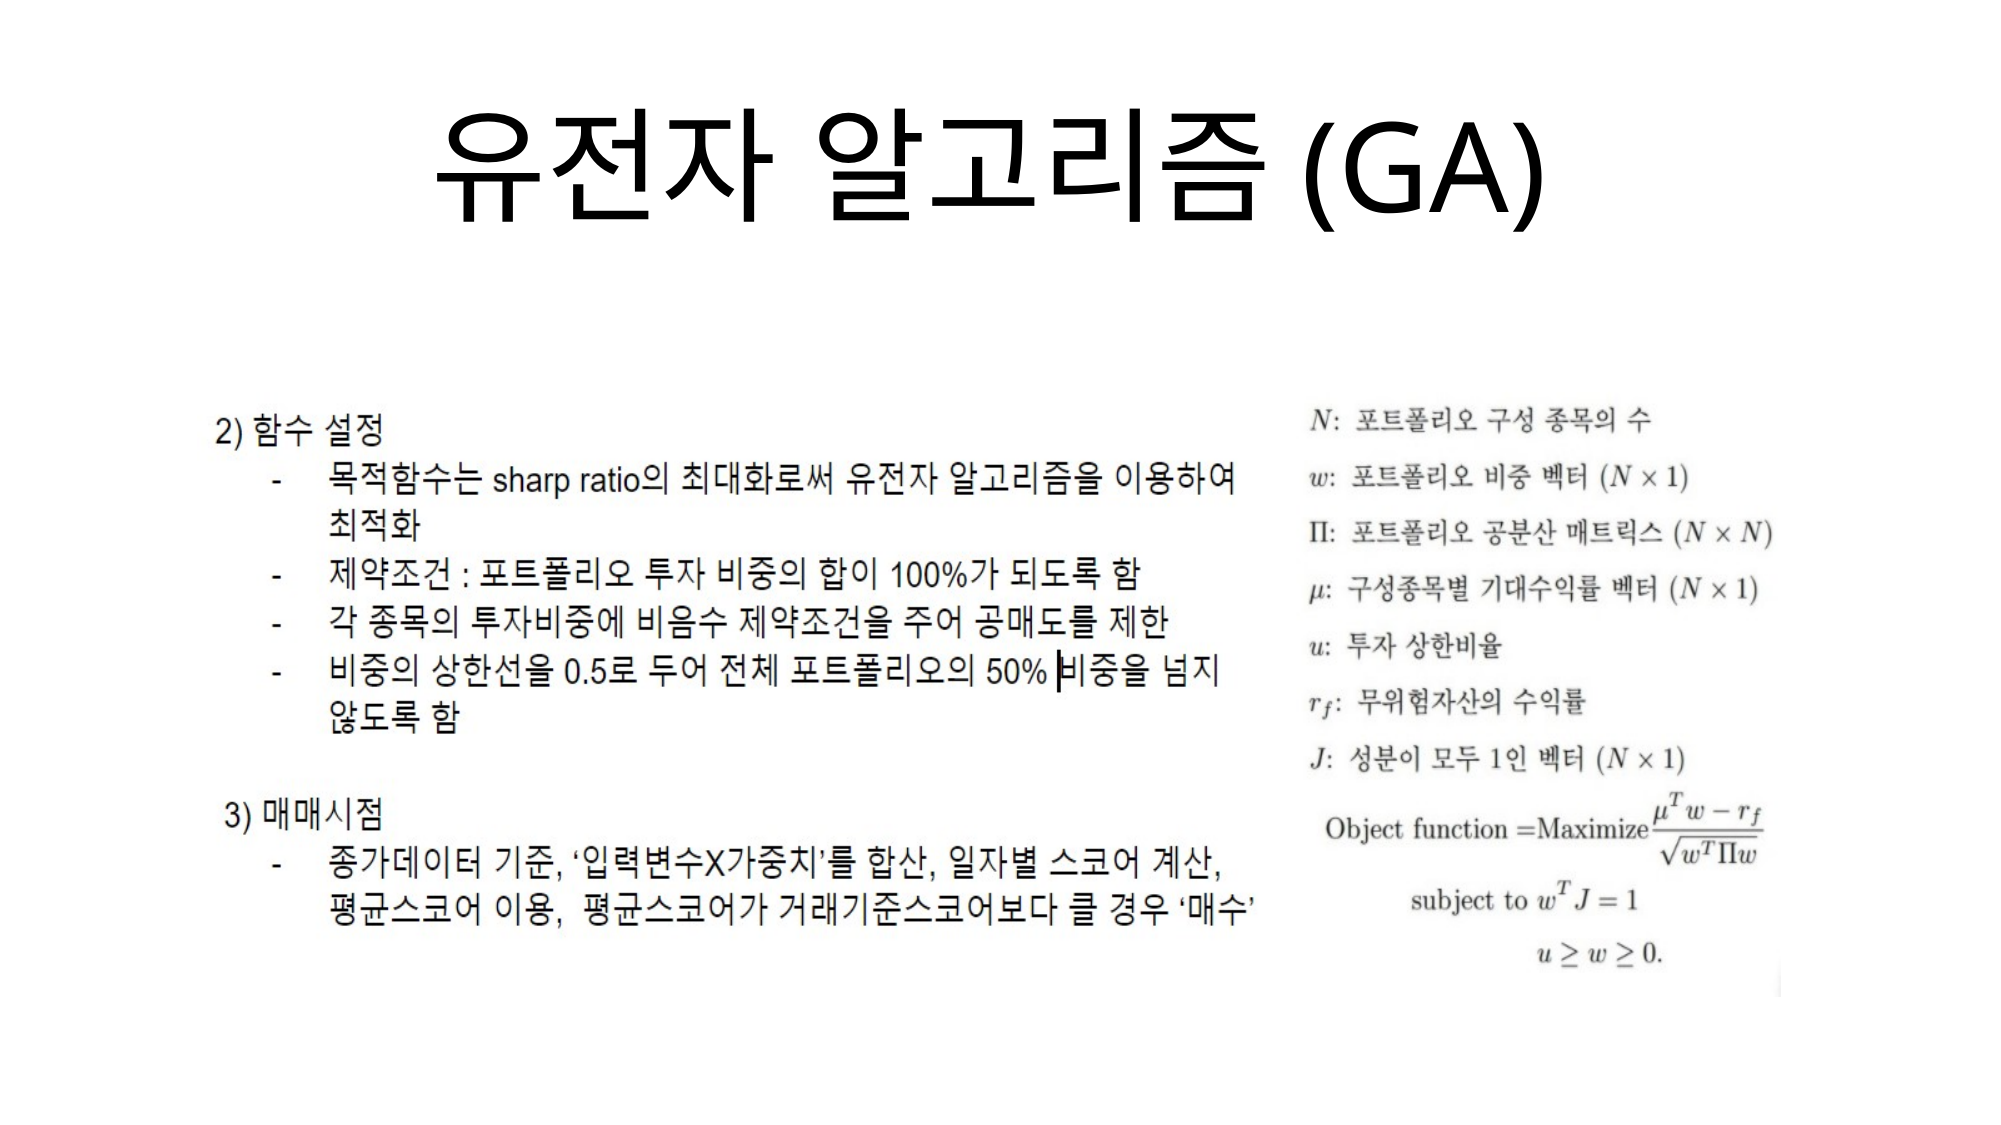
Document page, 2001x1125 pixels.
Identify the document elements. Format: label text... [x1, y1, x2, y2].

picture [196, 347, 1781, 998]
title 유전자 알고리즘(GA) [238, 59, 1739, 248]
